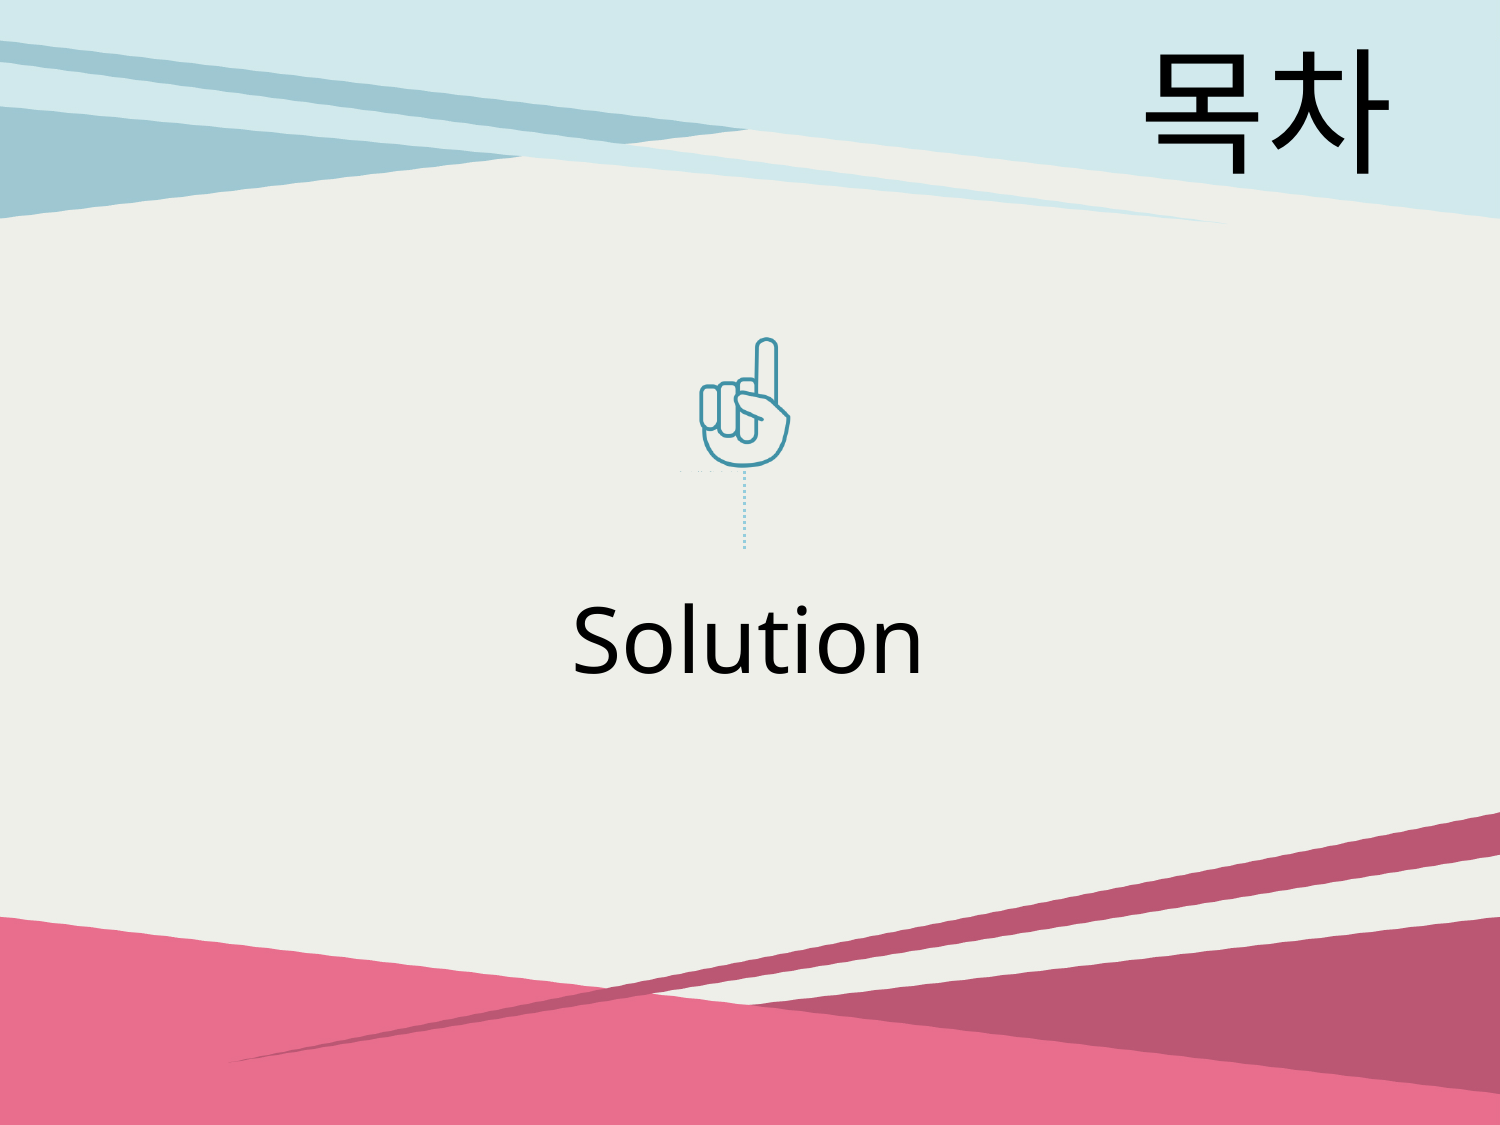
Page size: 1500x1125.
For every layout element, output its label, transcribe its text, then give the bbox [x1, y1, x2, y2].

text_box 목차 [1124, 19, 1408, 199]
picture [0, 0, 1500, 1125]
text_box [560, 317, 938, 701]
